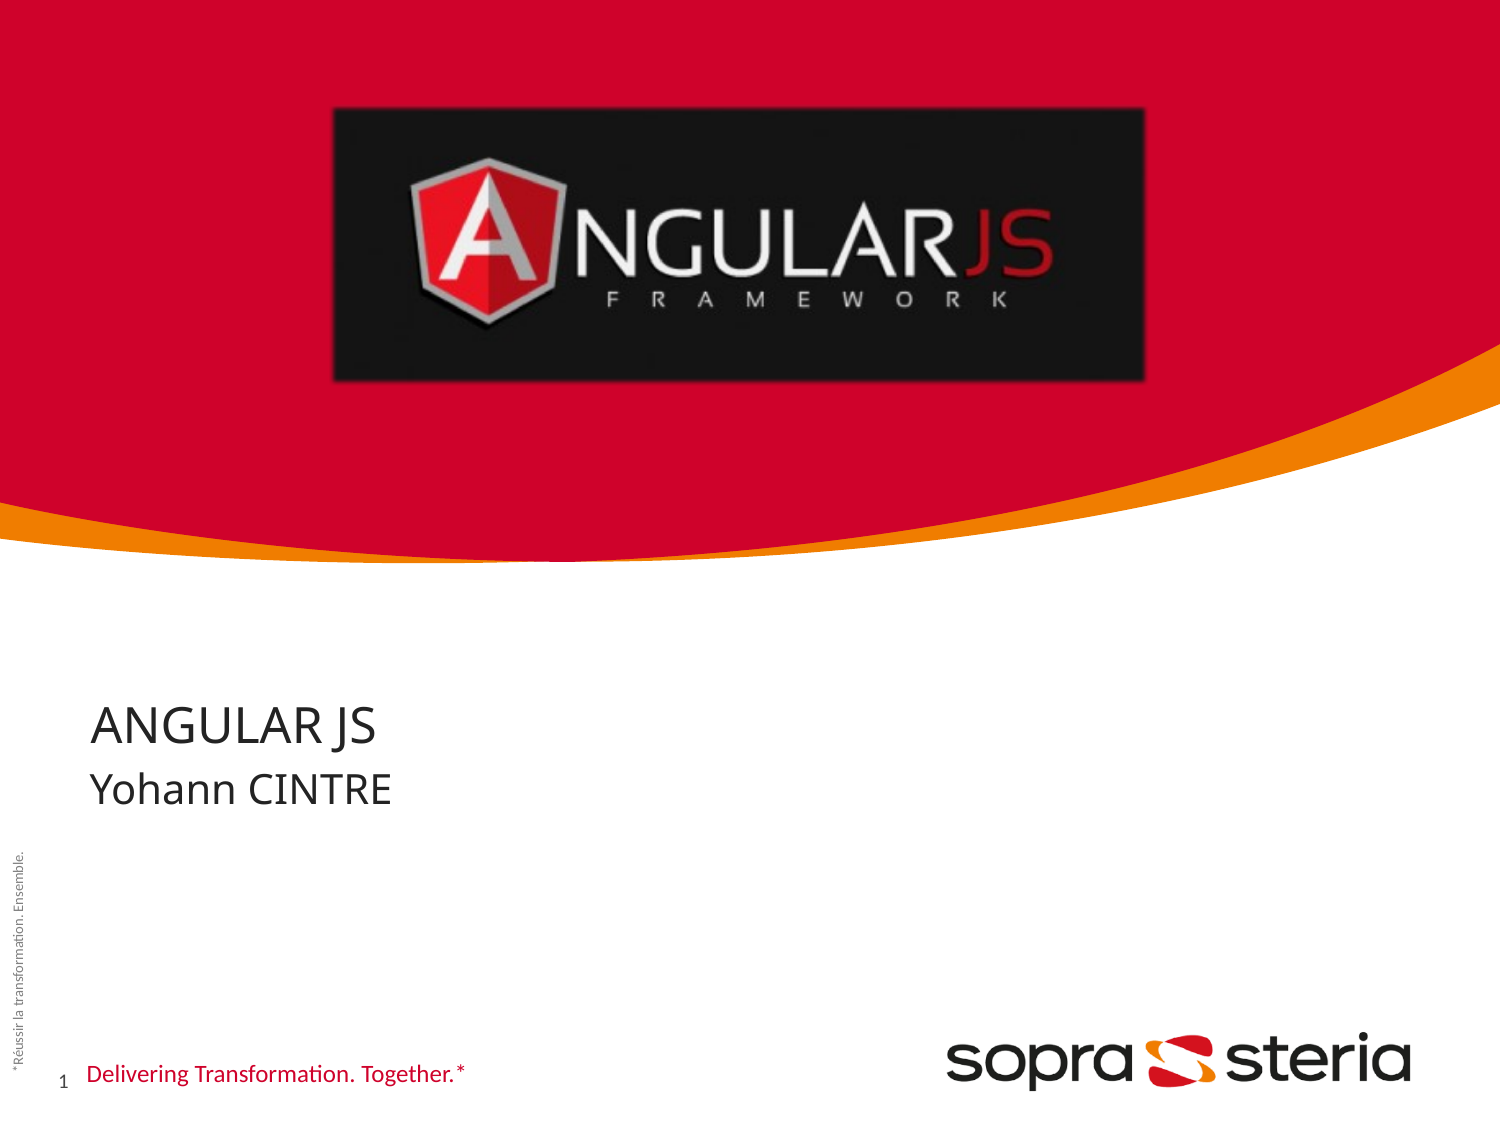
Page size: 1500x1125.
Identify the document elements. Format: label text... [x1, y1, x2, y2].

title Angular JS [90, 691, 1149, 762]
subtitle Yohann CINTRE [89, 763, 1149, 814]
picture [876, 1011, 1480, 1125]
picture [329, 104, 1150, 386]
slide_number 1 [20, 1066, 69, 1094]
